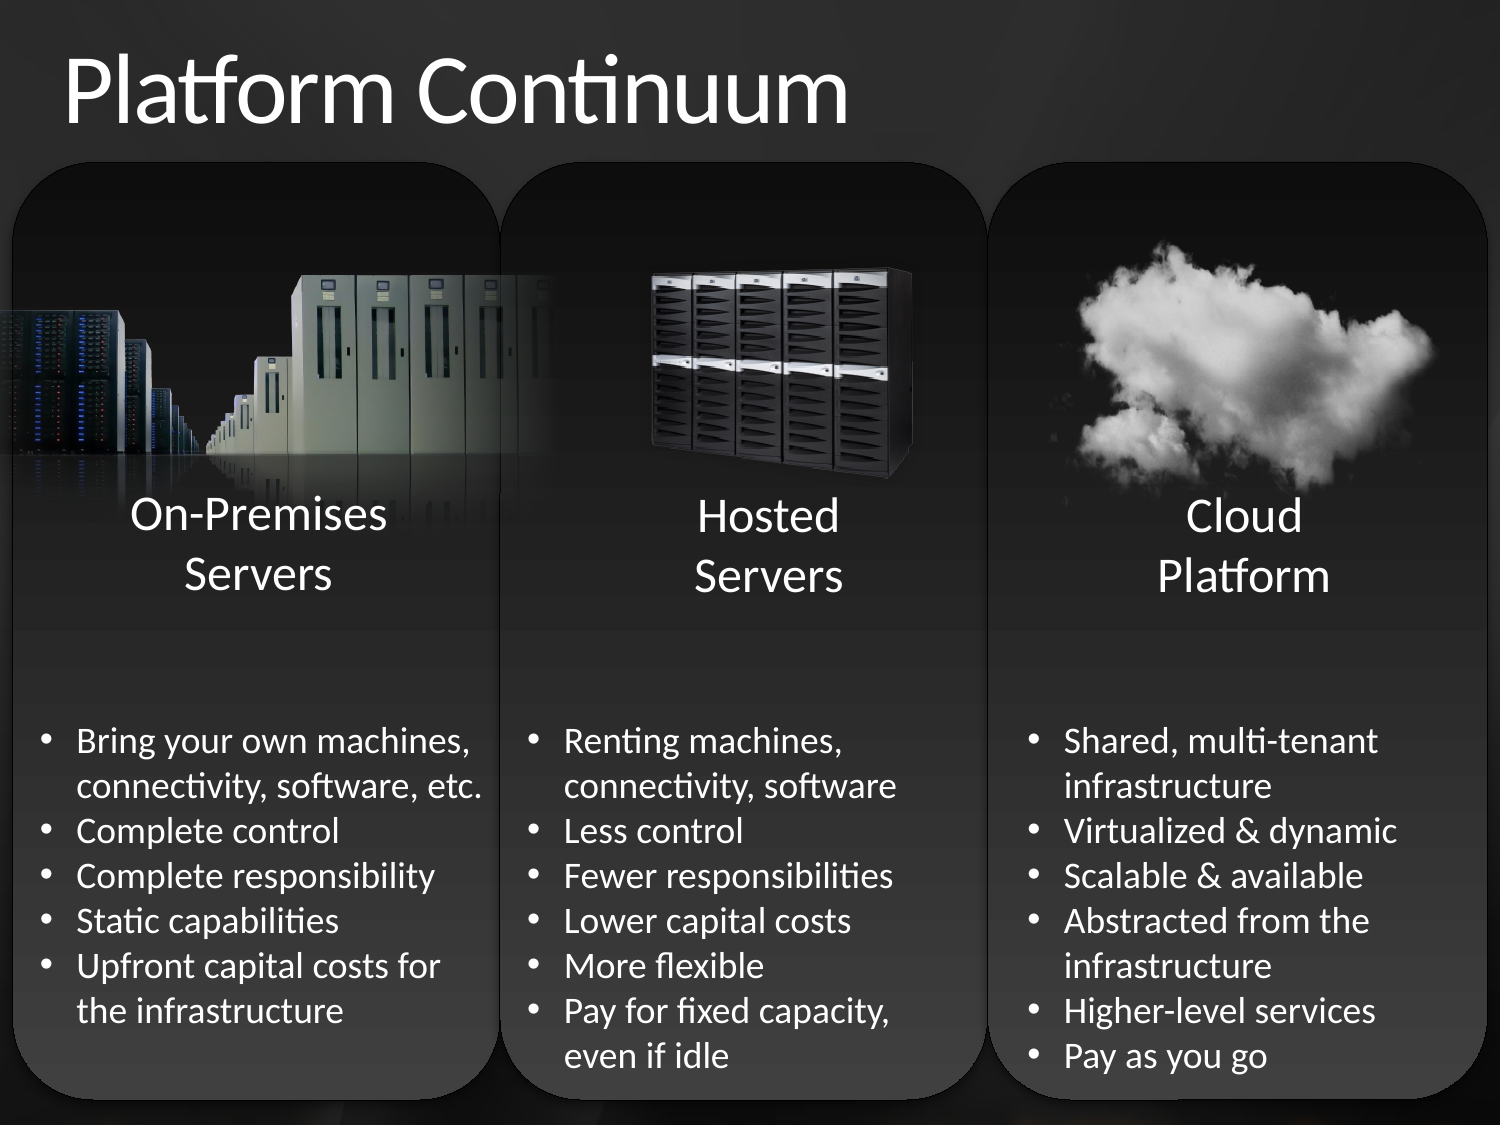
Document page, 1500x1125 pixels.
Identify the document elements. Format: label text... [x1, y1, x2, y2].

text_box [499, 162, 987, 1101]
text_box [0, 274, 563, 610]
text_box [1048, 237, 1441, 612]
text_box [987, 162, 1488, 1101]
picture [0, 0, 1500, 1125]
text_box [12, 621, 493, 1101]
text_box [638, 267, 913, 612]
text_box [12, 162, 499, 274]
title Platform Continuum [62, 37, 1438, 147]
